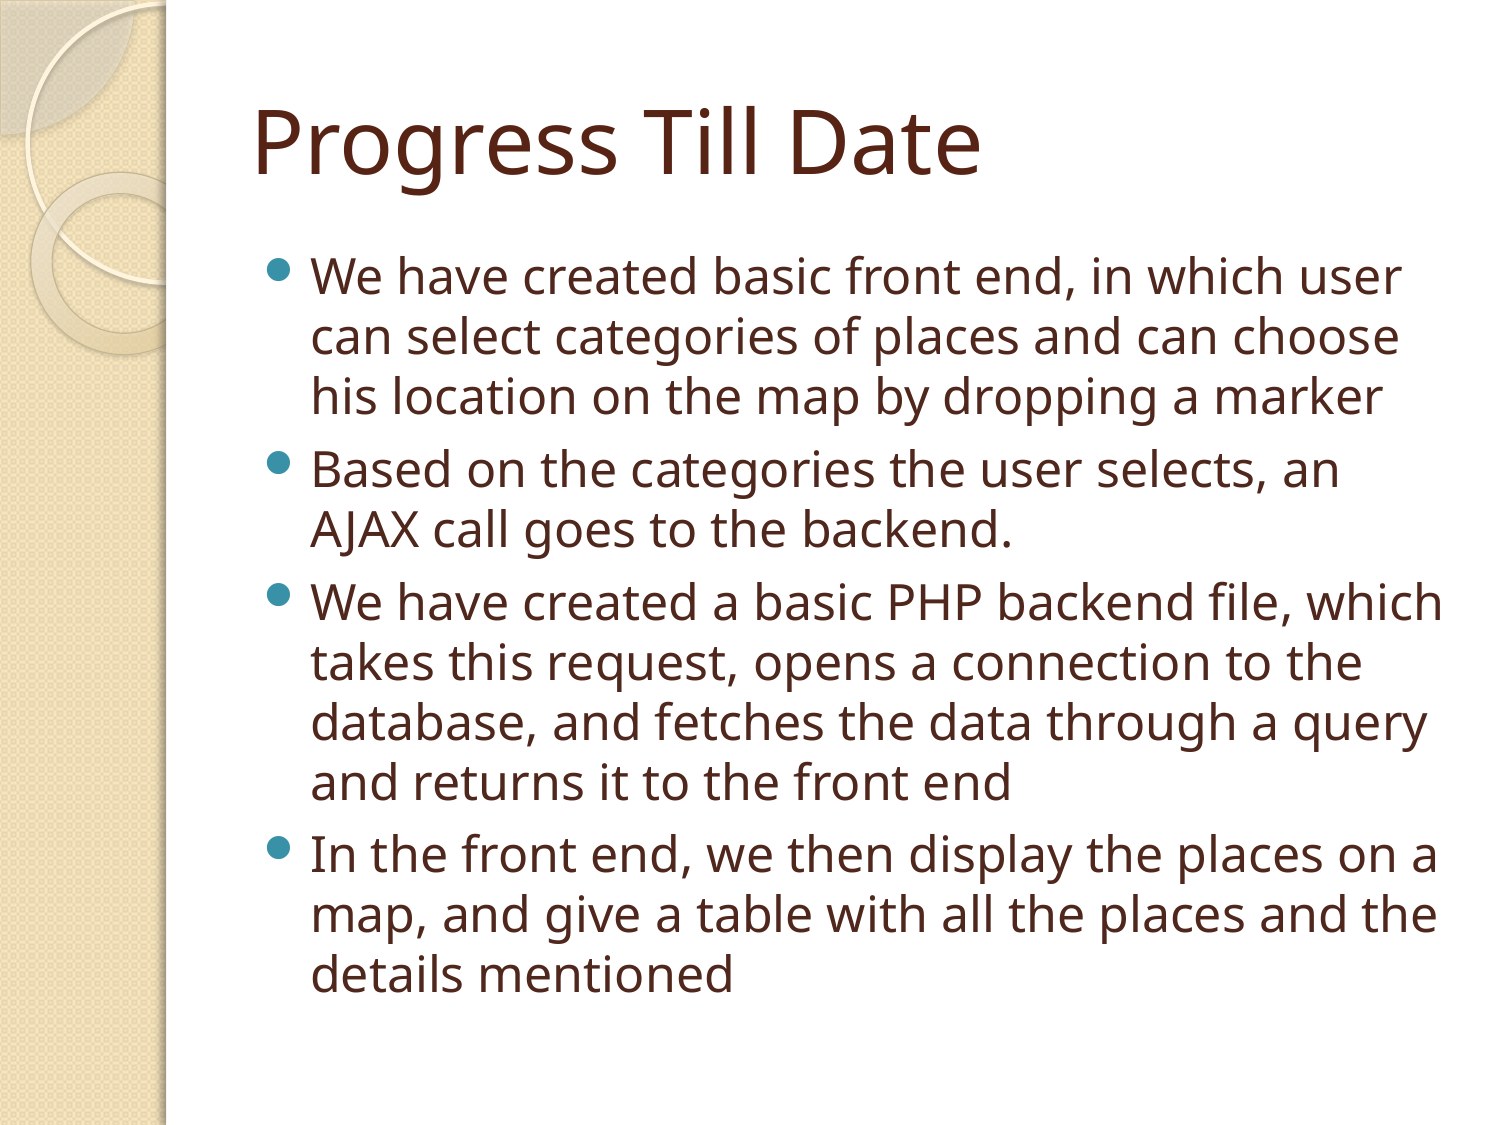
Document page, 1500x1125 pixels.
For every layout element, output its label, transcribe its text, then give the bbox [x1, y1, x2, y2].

list We have created basic front end, in which user can select categories of places and can choose his location on the map by dropping a marker Based on the categories the user selects, an AJAX call goes to the backend. We have created a basic PHP backend file, which takes this request, opens a connection to the database, and fetches the data through a query and returns it to the front end In the front end, we then display the places on a map, and give a table with all the places and the details mentioned [235, 237, 1466, 1025]
title Progress Till Date [235, 45, 1466, 233]
